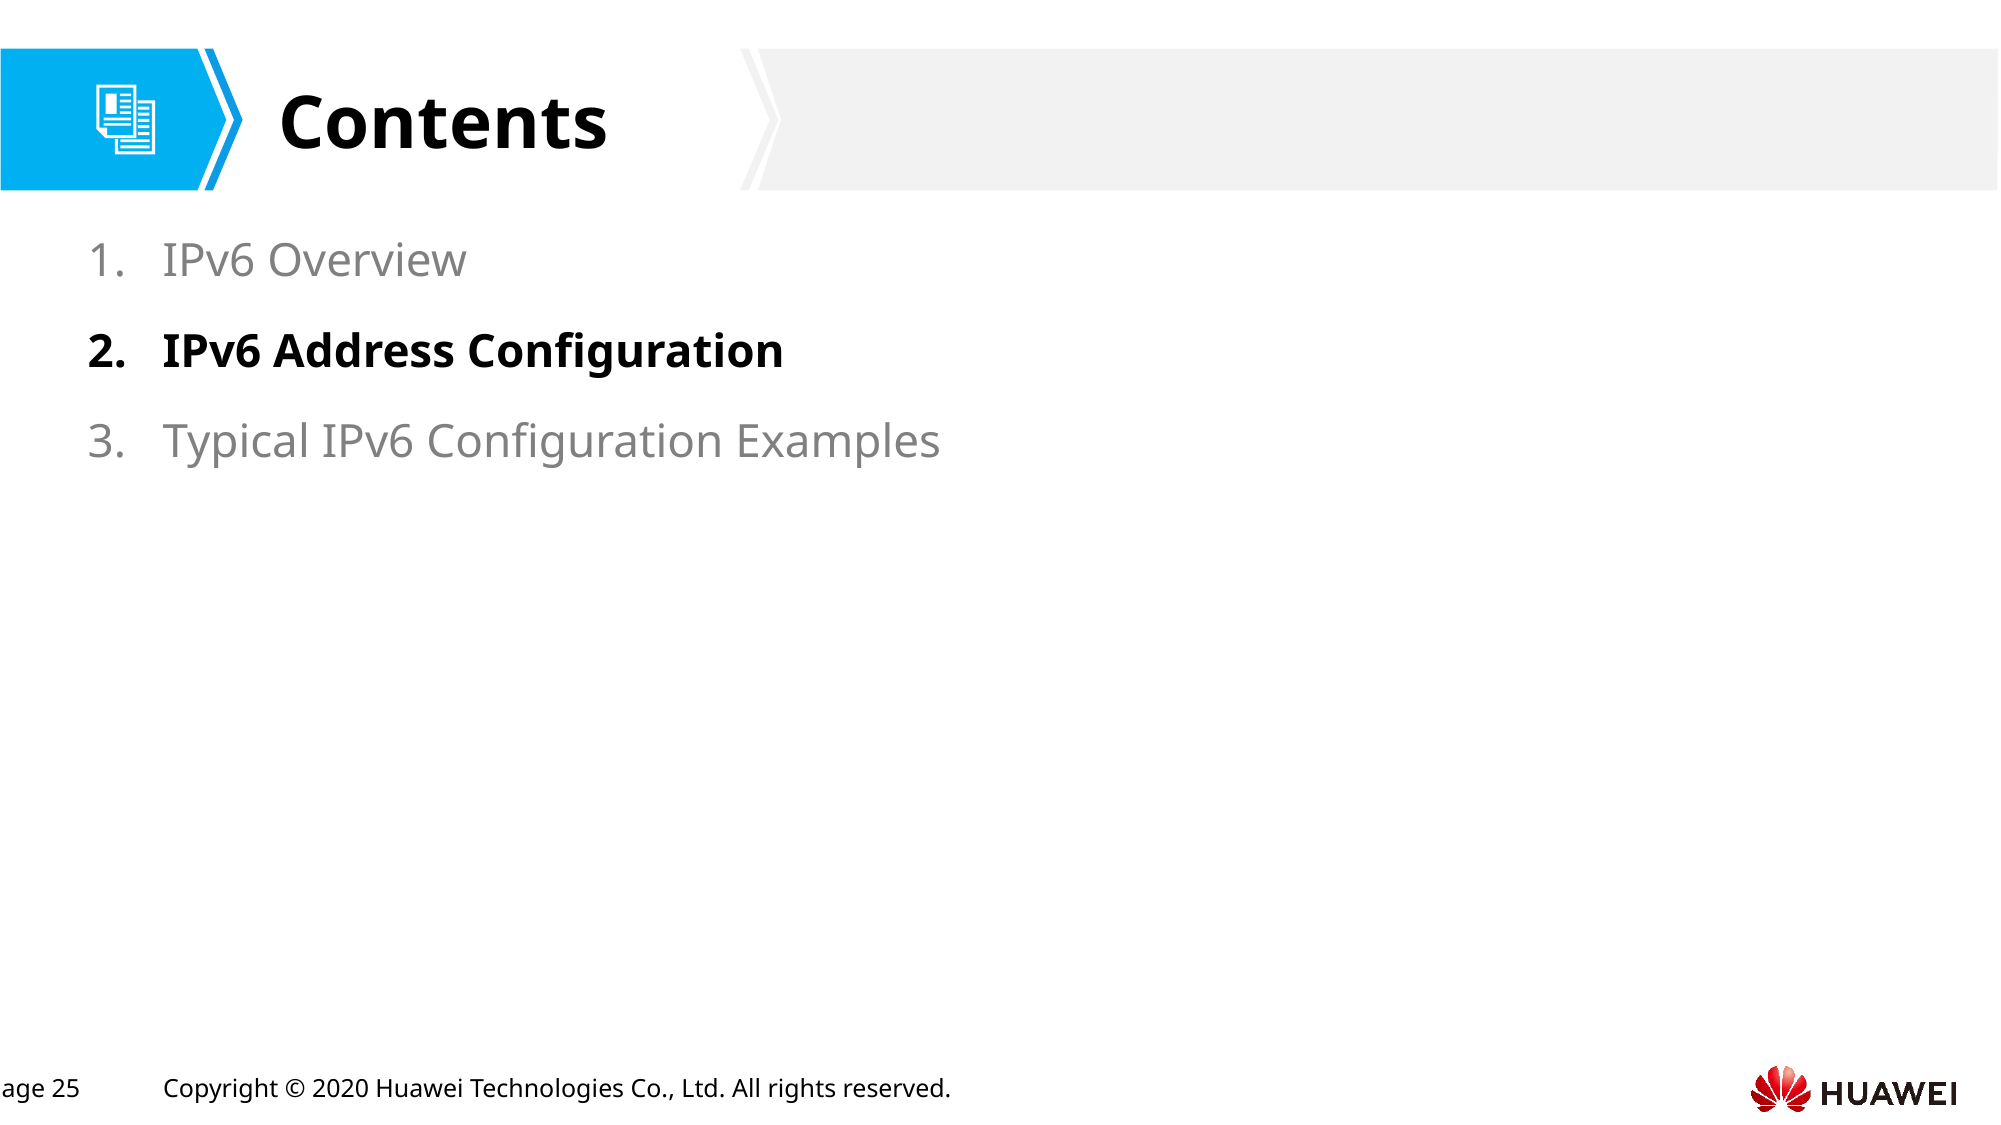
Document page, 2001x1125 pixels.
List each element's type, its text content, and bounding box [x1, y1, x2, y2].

picture [1751, 1066, 1956, 1112]
list IPv6 Overview IPv6 Address Configuration Typical IPv6 Configuration Examples [74, 202, 1930, 971]
